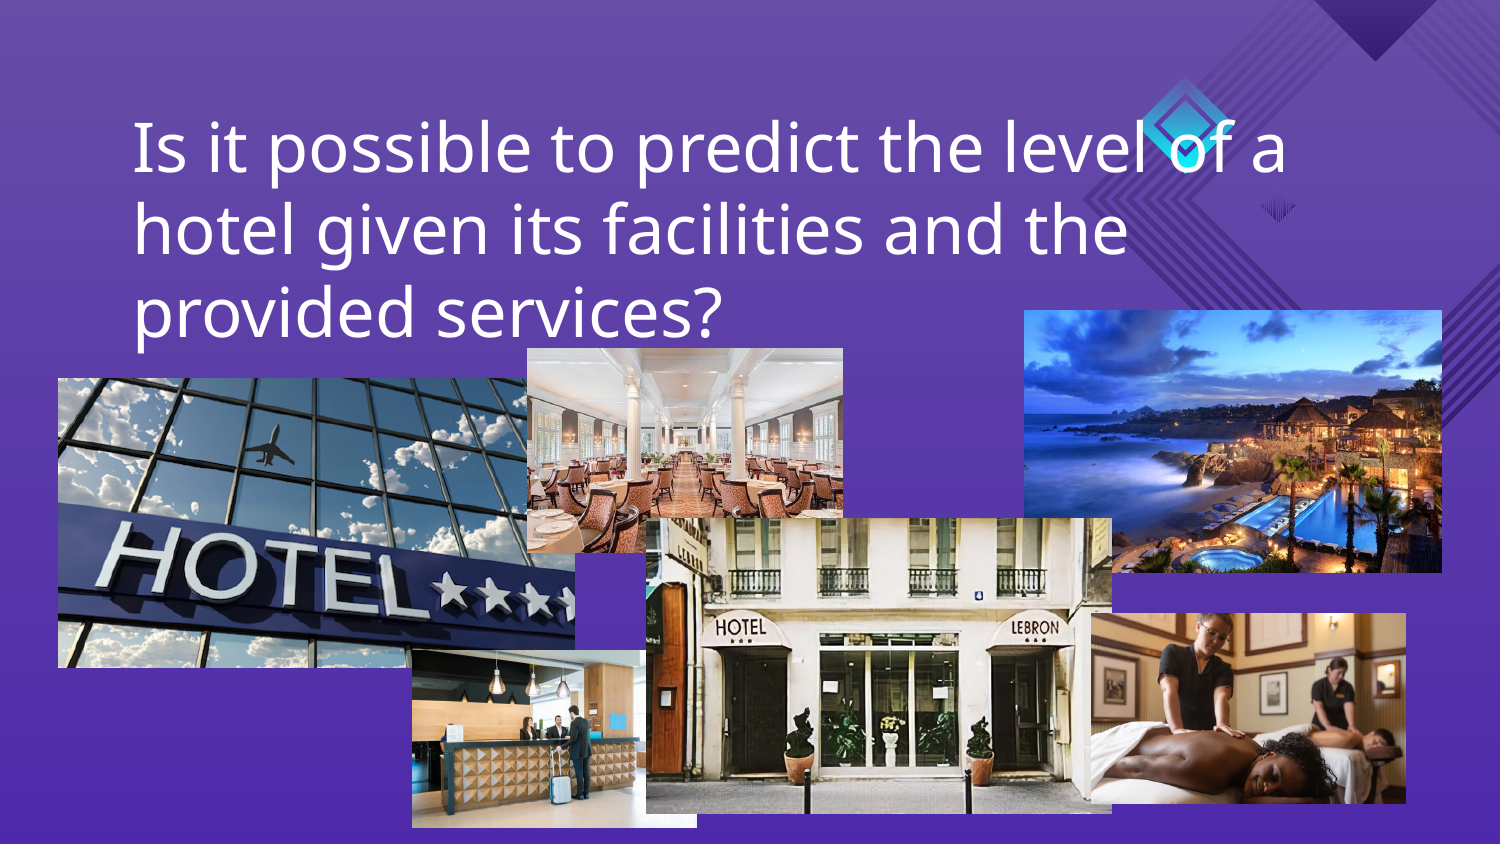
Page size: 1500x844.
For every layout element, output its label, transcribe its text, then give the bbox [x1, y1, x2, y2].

title Is it possible to predict the level of a hotel given its facilities and the provided services? [116, 88, 1383, 183]
picture [58, 309, 1442, 828]
